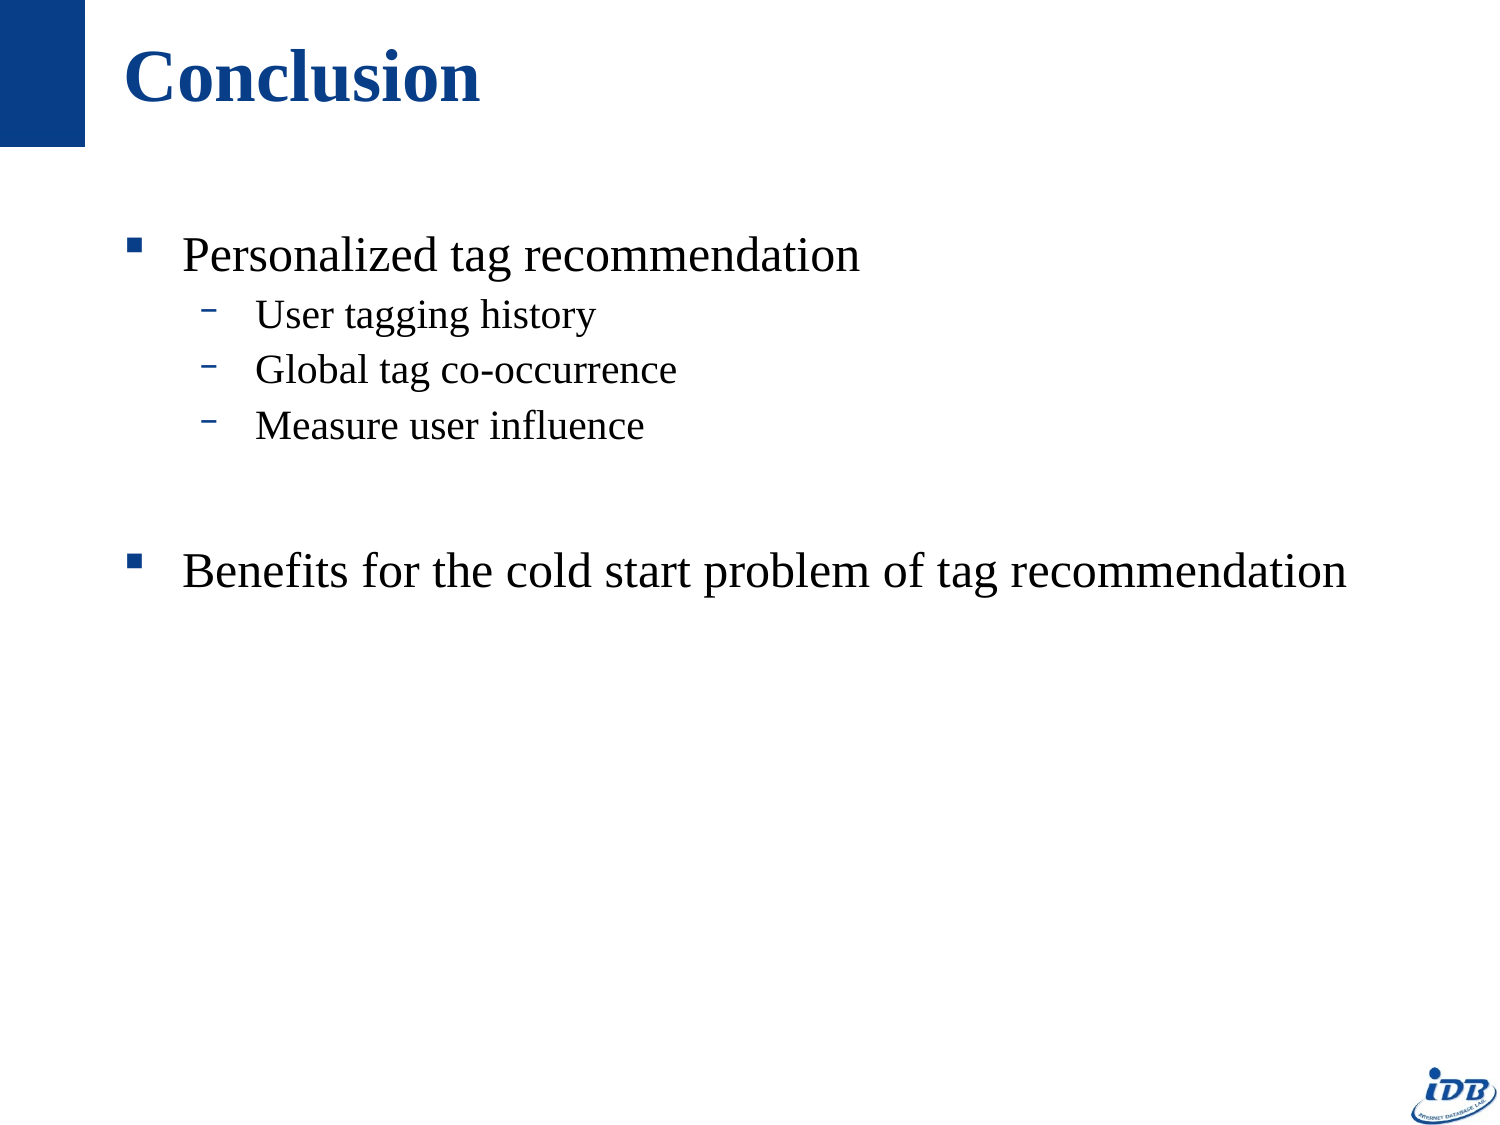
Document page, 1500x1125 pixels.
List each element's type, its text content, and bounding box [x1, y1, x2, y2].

picture [1411, 1067, 1497, 1125]
picture [0, 0, 85, 147]
title Conclusion [108, 15, 1379, 140]
list Personalized tag recommendation User tagging history Global tag co-occurrence Measure user influence Benefits for the cold start problem of tag recommendation [108, 220, 1471, 1079]
